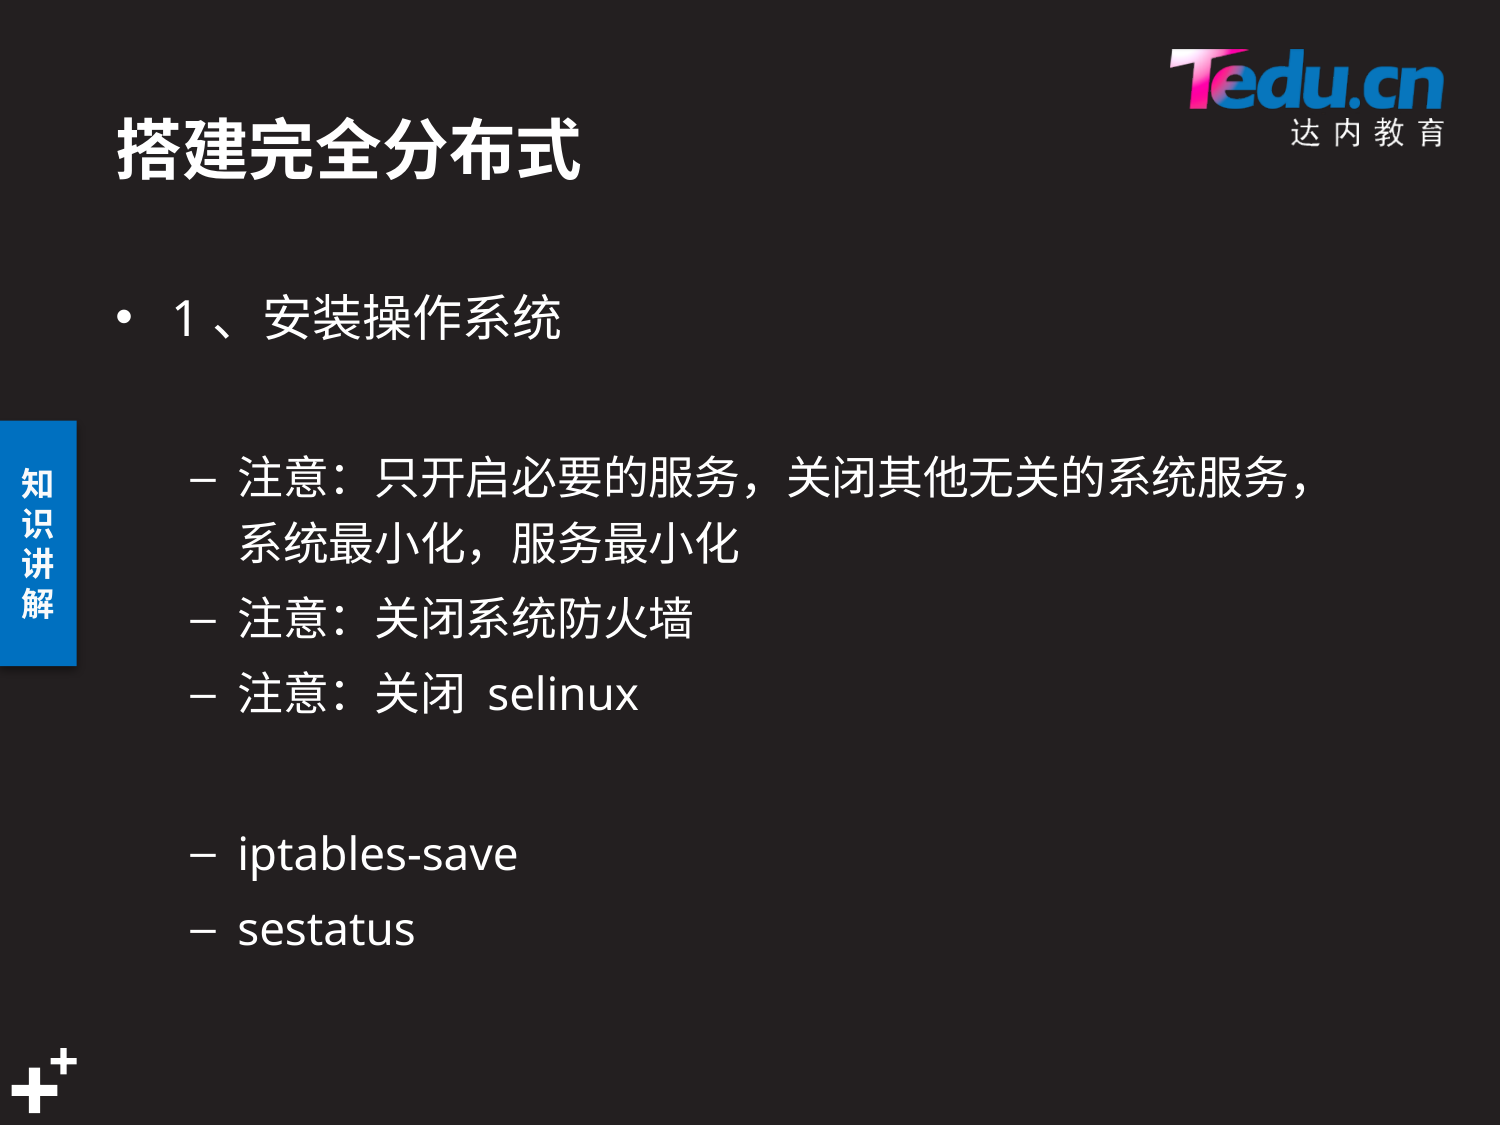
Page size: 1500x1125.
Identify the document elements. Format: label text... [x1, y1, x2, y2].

picture [1157, 35, 1459, 162]
title 搭建完全分布式 [100, 89, 1211, 207]
list 1、安装操作系统 注意：只开启必要的服务，关闭其他无关的系统服务，系统最小化，服务最小化 注意：关闭系统防火墙 注意：关闭 selinux iptables-save sestatus [100, 267, 1349, 973]
